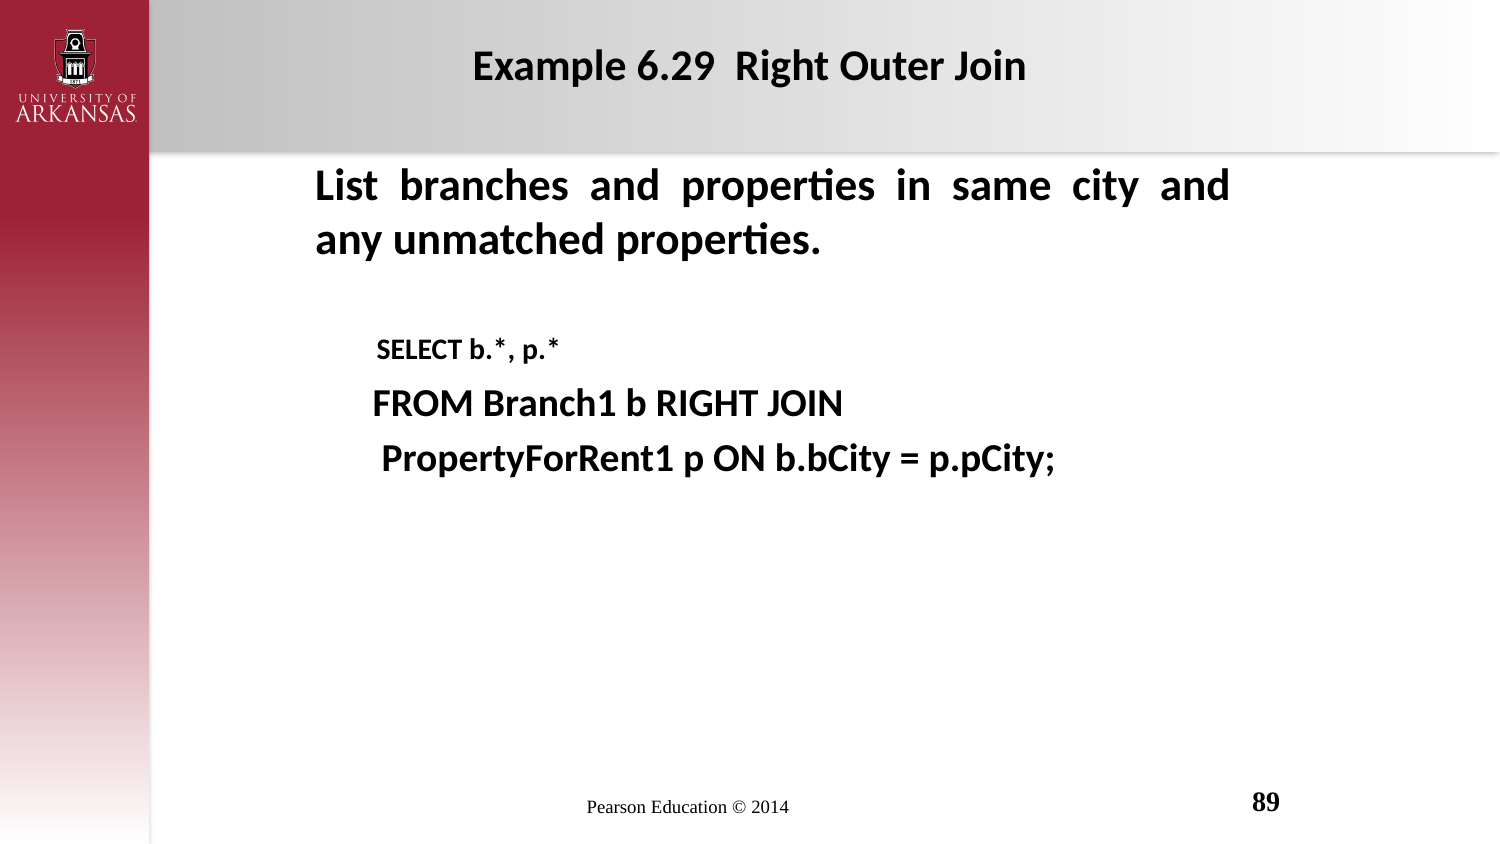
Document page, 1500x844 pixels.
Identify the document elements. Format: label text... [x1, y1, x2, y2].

picture [15, 29, 137, 122]
list List branches and properties in same city and any unmatched properties. SELECT b.*, p.* FROM Branch1 b RIGHT JOIN PropertyForRent1 p ON b.bCity = p.pCity; [250, 147, 1247, 489]
text_box Pearson Education © 2014 [571, 787, 966, 825]
text_box 89 [1237, 776, 1313, 833]
title Example 6.29 Right Outer Join [234, 28, 1266, 97]
